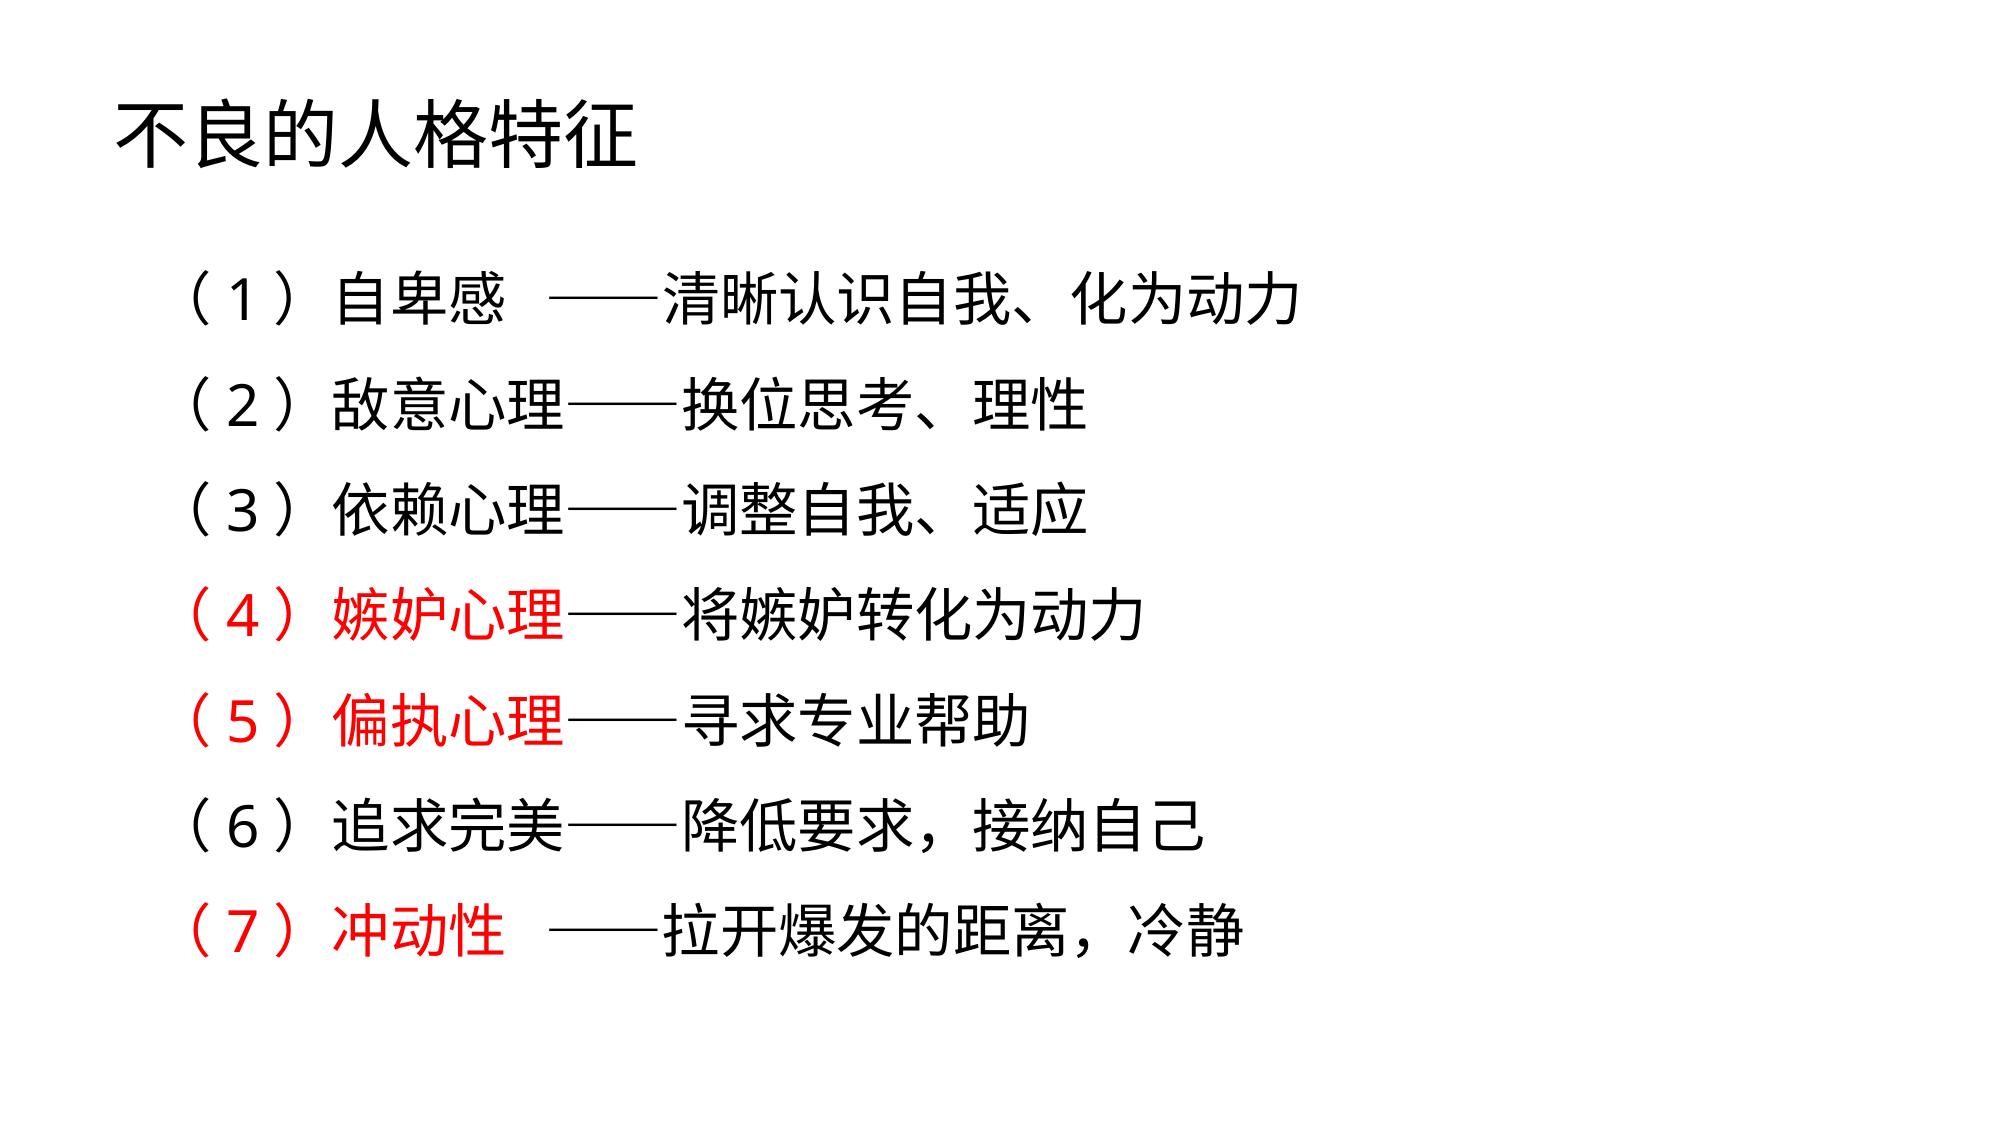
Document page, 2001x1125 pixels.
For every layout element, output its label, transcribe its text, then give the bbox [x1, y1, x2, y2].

text_box （1）自卑感 ——清晰认识自我、化为动力 （2）敌意心理——换位思考、理性 （3）依赖心理——调整自我、适应 （4）嫉妒心理——将嫉妒转化为动力 （5）偏执心理——寻求专业帮助 （6）追求完美——降低要求，接纳自己 （7）冲动性 ——拉开爆发的距离，冷静 [139, 220, 1912, 1058]
title 不良的人格特征 [98, 49, 1374, 237]
